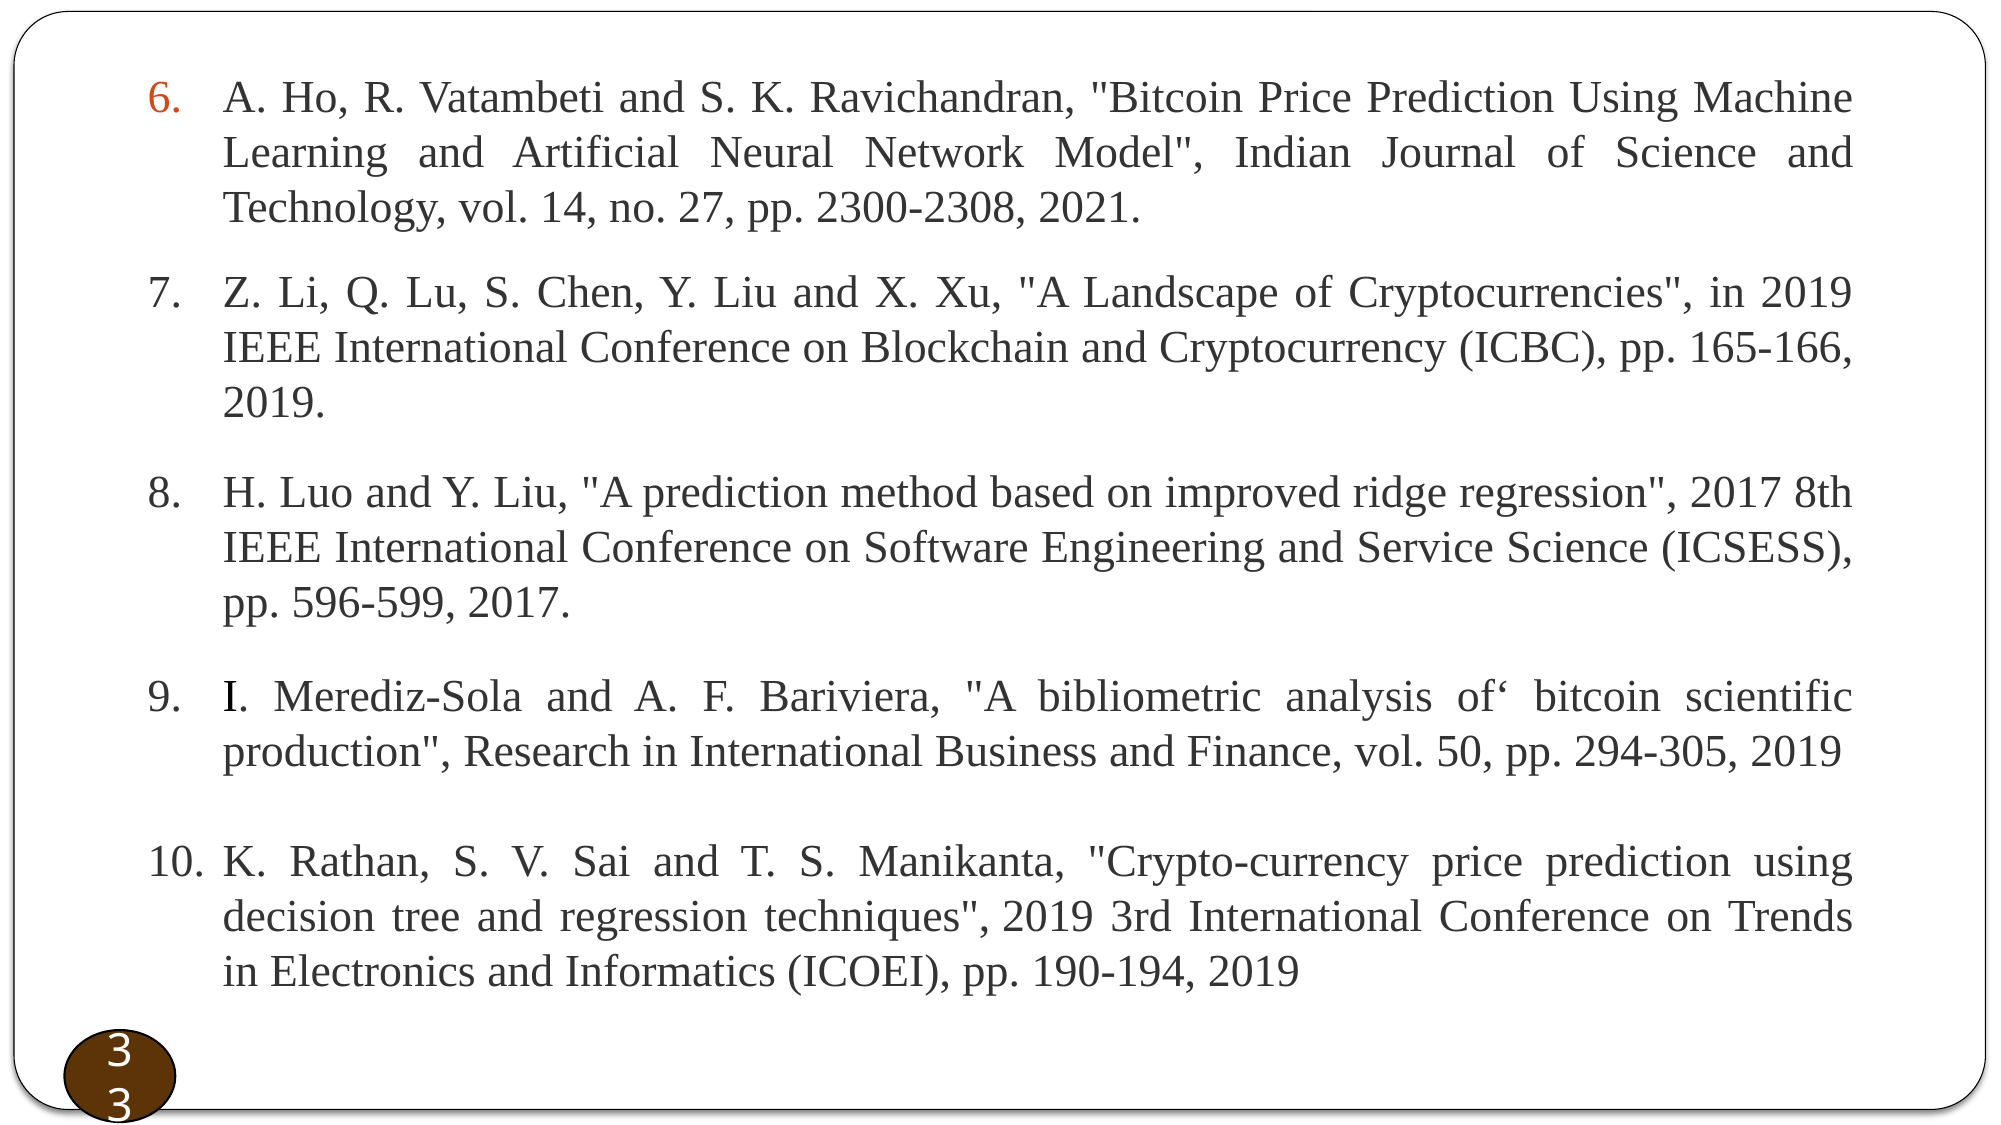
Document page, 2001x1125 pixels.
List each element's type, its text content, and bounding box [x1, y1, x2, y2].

text_box 33 [63, 1029, 177, 1124]
text_box A. Ho, R. Vatambeti and S. K. Ravichandran, "Bitcoin Price Prediction Using Machine Learning and Artificial Neural Network Model", Indian Journal of Science and Technology, vol. 14, no. 27, pp. 2300-2308, 2021. Z. Li, Q. Lu, S. Chen, Y. Liu and X. Xu, "A Landscape of Cryptocurrencies", in 2019 IEEE International Conference on Blockchain and Cryptocurrency (ICBC), pp. 165-166, 2019. H. Luo and Y. Liu, "A prediction method based on improved ridge regression", 2017 8th IEEE International Conference on Software Engineering and Service Science (ICSESS), pp. 596-599, 2017. I. Merediz-Sola and A. F. Bariviera, "A bibliometric analysis of‘ bitcoin scientific production", Research in International Business and Finance, vol. 50, pp. 294-305, 2019 K. Rathan, S. V. Sai and T. S. Manikanta, "Crypto-currency price prediction using decision tree and regression techniques", 2019 3rd International Conference on Trends in Electronics and Informatics (ICOEI), pp. 190-194, 2019 [116, 59, 1870, 1059]
